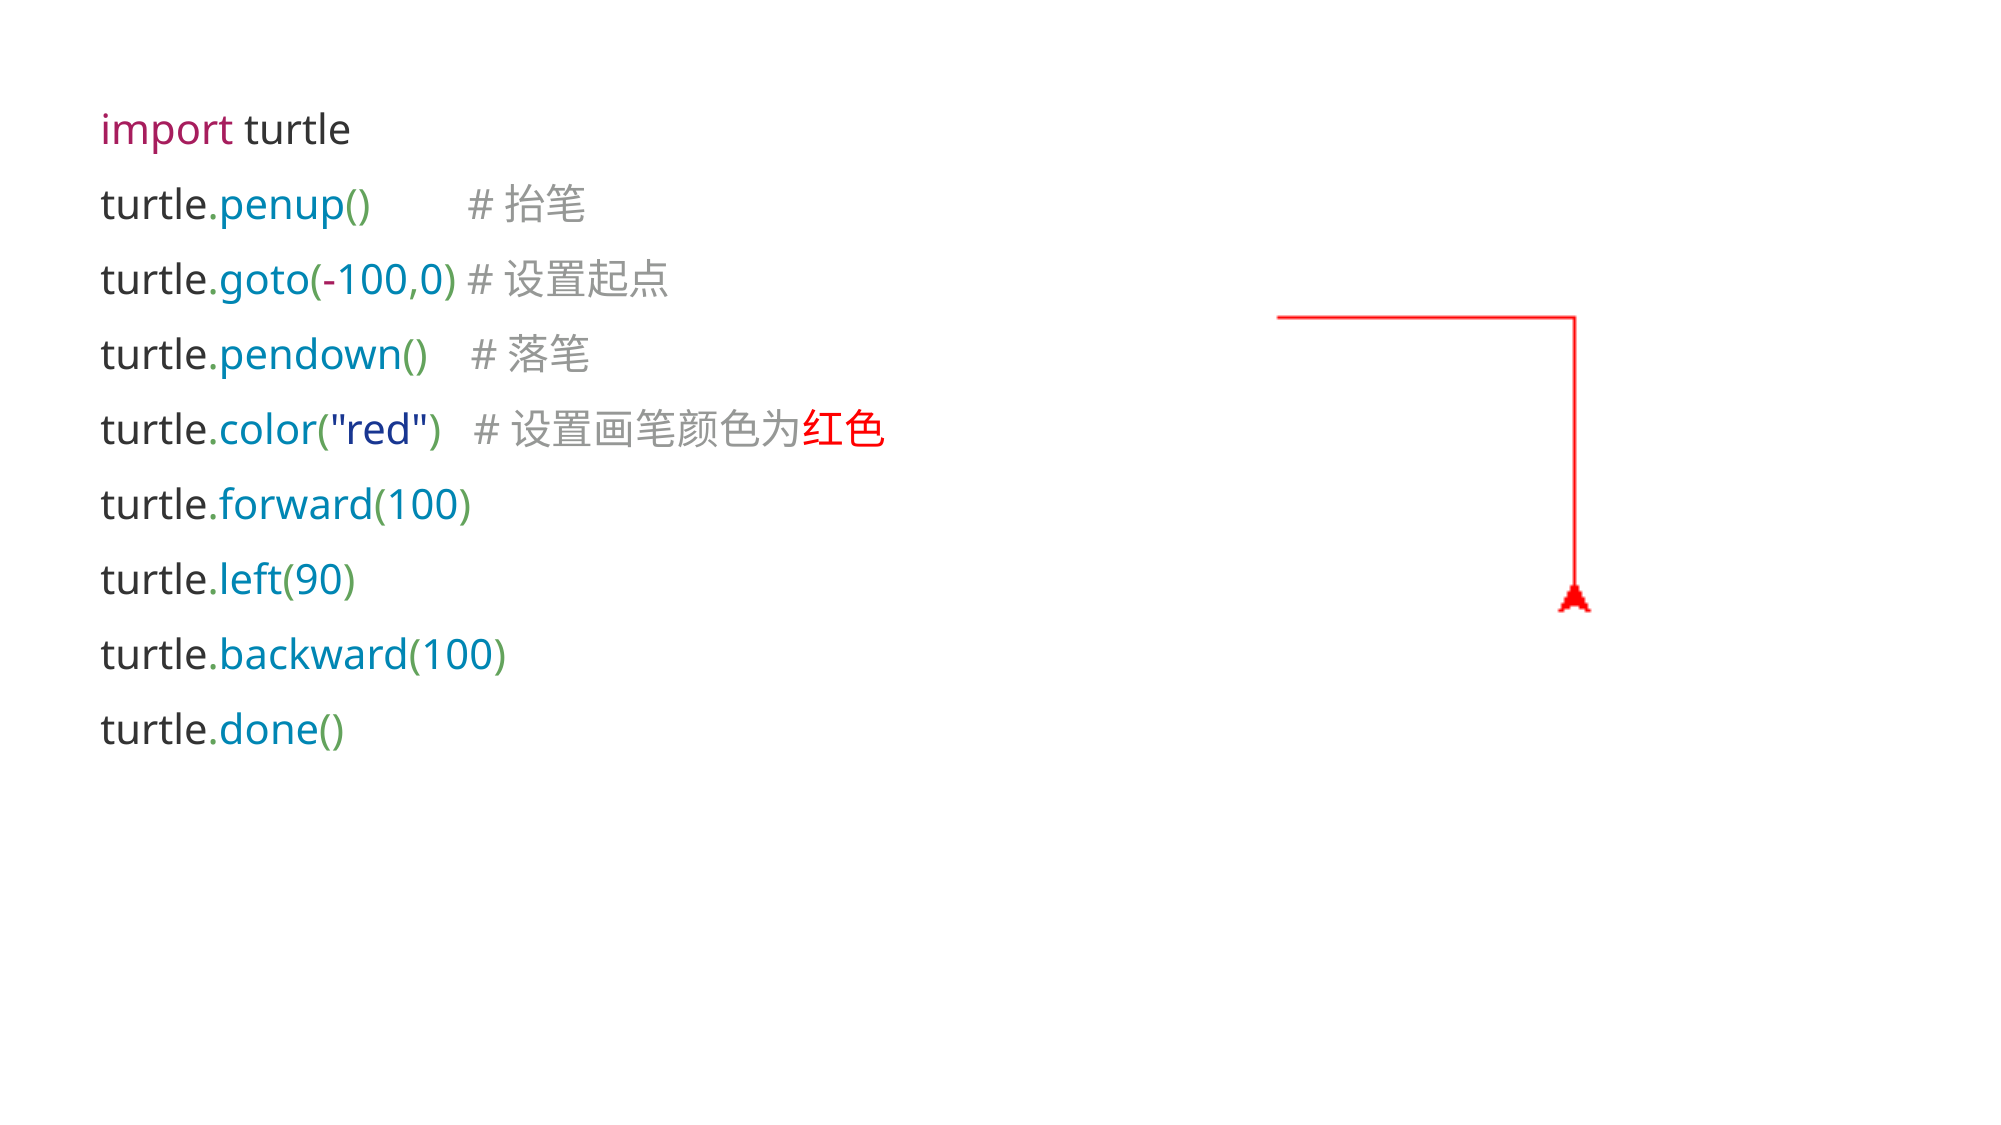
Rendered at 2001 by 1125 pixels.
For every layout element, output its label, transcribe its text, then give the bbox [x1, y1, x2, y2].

picture [1142, 175, 1796, 758]
text_box import turtle turtle.penup() #抬笔 turtle.goto(-100,0) #设置起点 turtle.pendown() #落笔 turtle.color("red") #设置画笔颜色为红色 turtle.forward(100) turtle.left(90) turtle.backward(100) turtle.done() [85, 70, 1086, 760]
